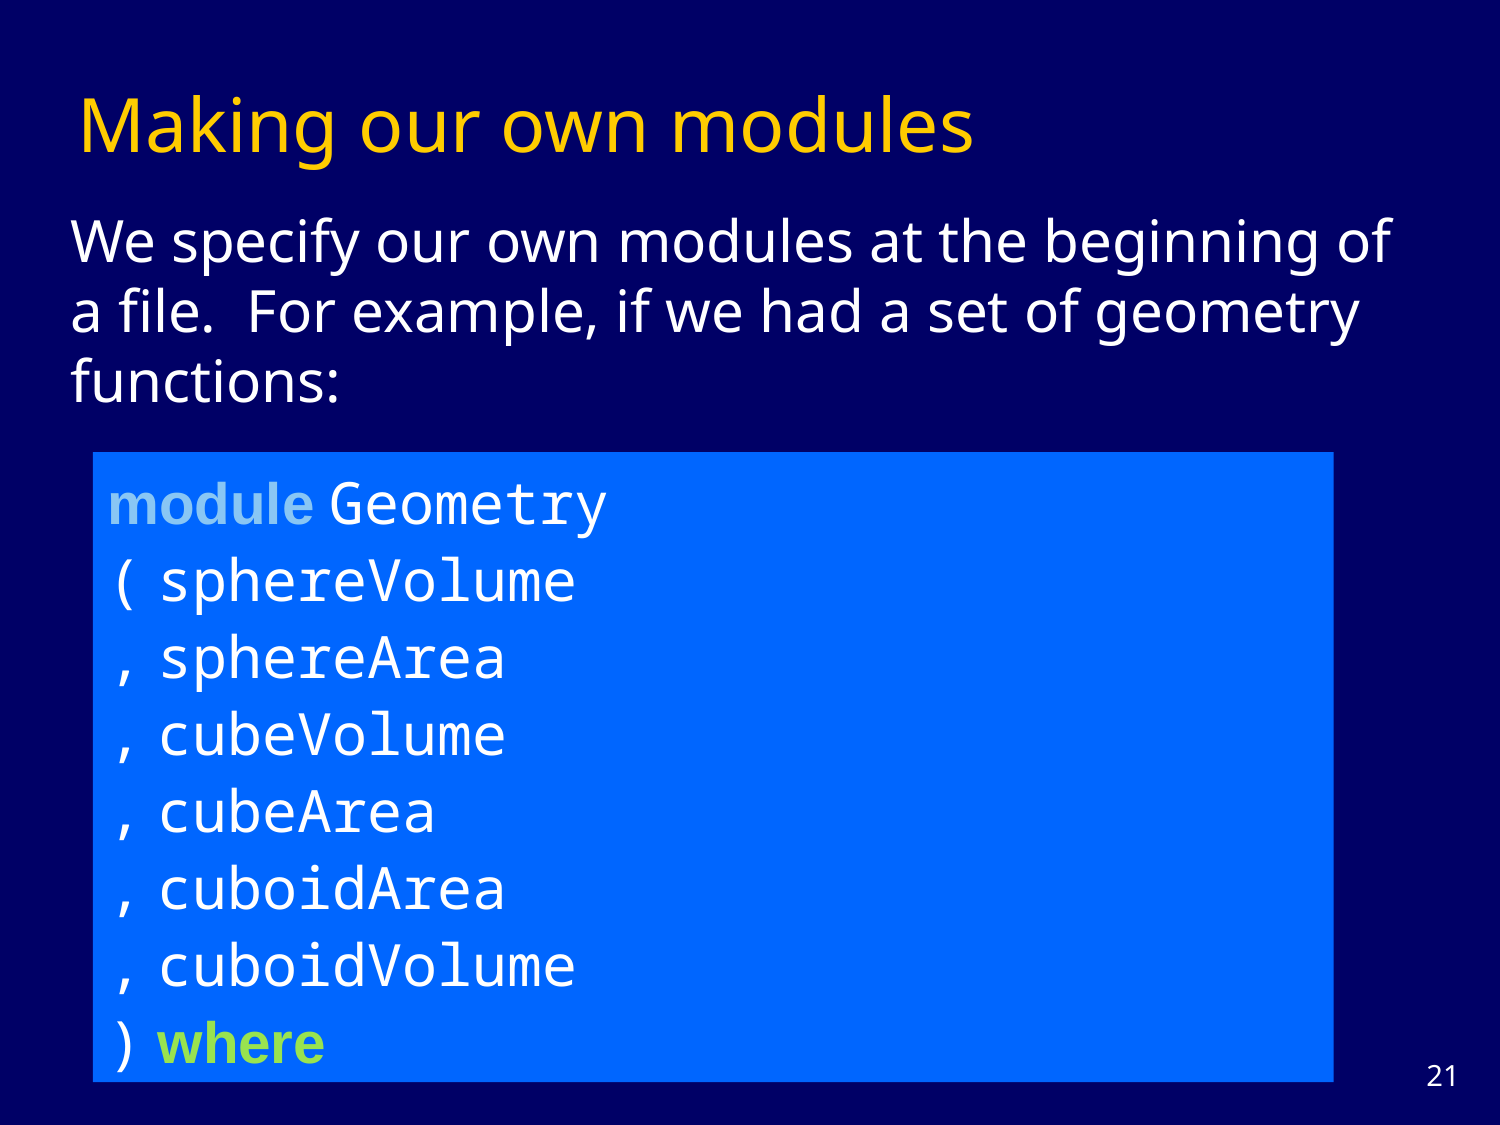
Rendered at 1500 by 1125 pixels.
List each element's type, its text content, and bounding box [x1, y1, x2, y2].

title Making our own modules [62, 62, 1338, 175]
slide_number 20 [1374, 1050, 1475, 1100]
text_box module Geometry ( sphereVolume , sphereArea , cubeVolume , cubeArea , cuboidArea , cuboidVolume ) where [92, 452, 1334, 1083]
text_box We specify our own modules at the beginning of a file. For example, if we had a set of geometry functions: [55, 196, 1432, 422]
